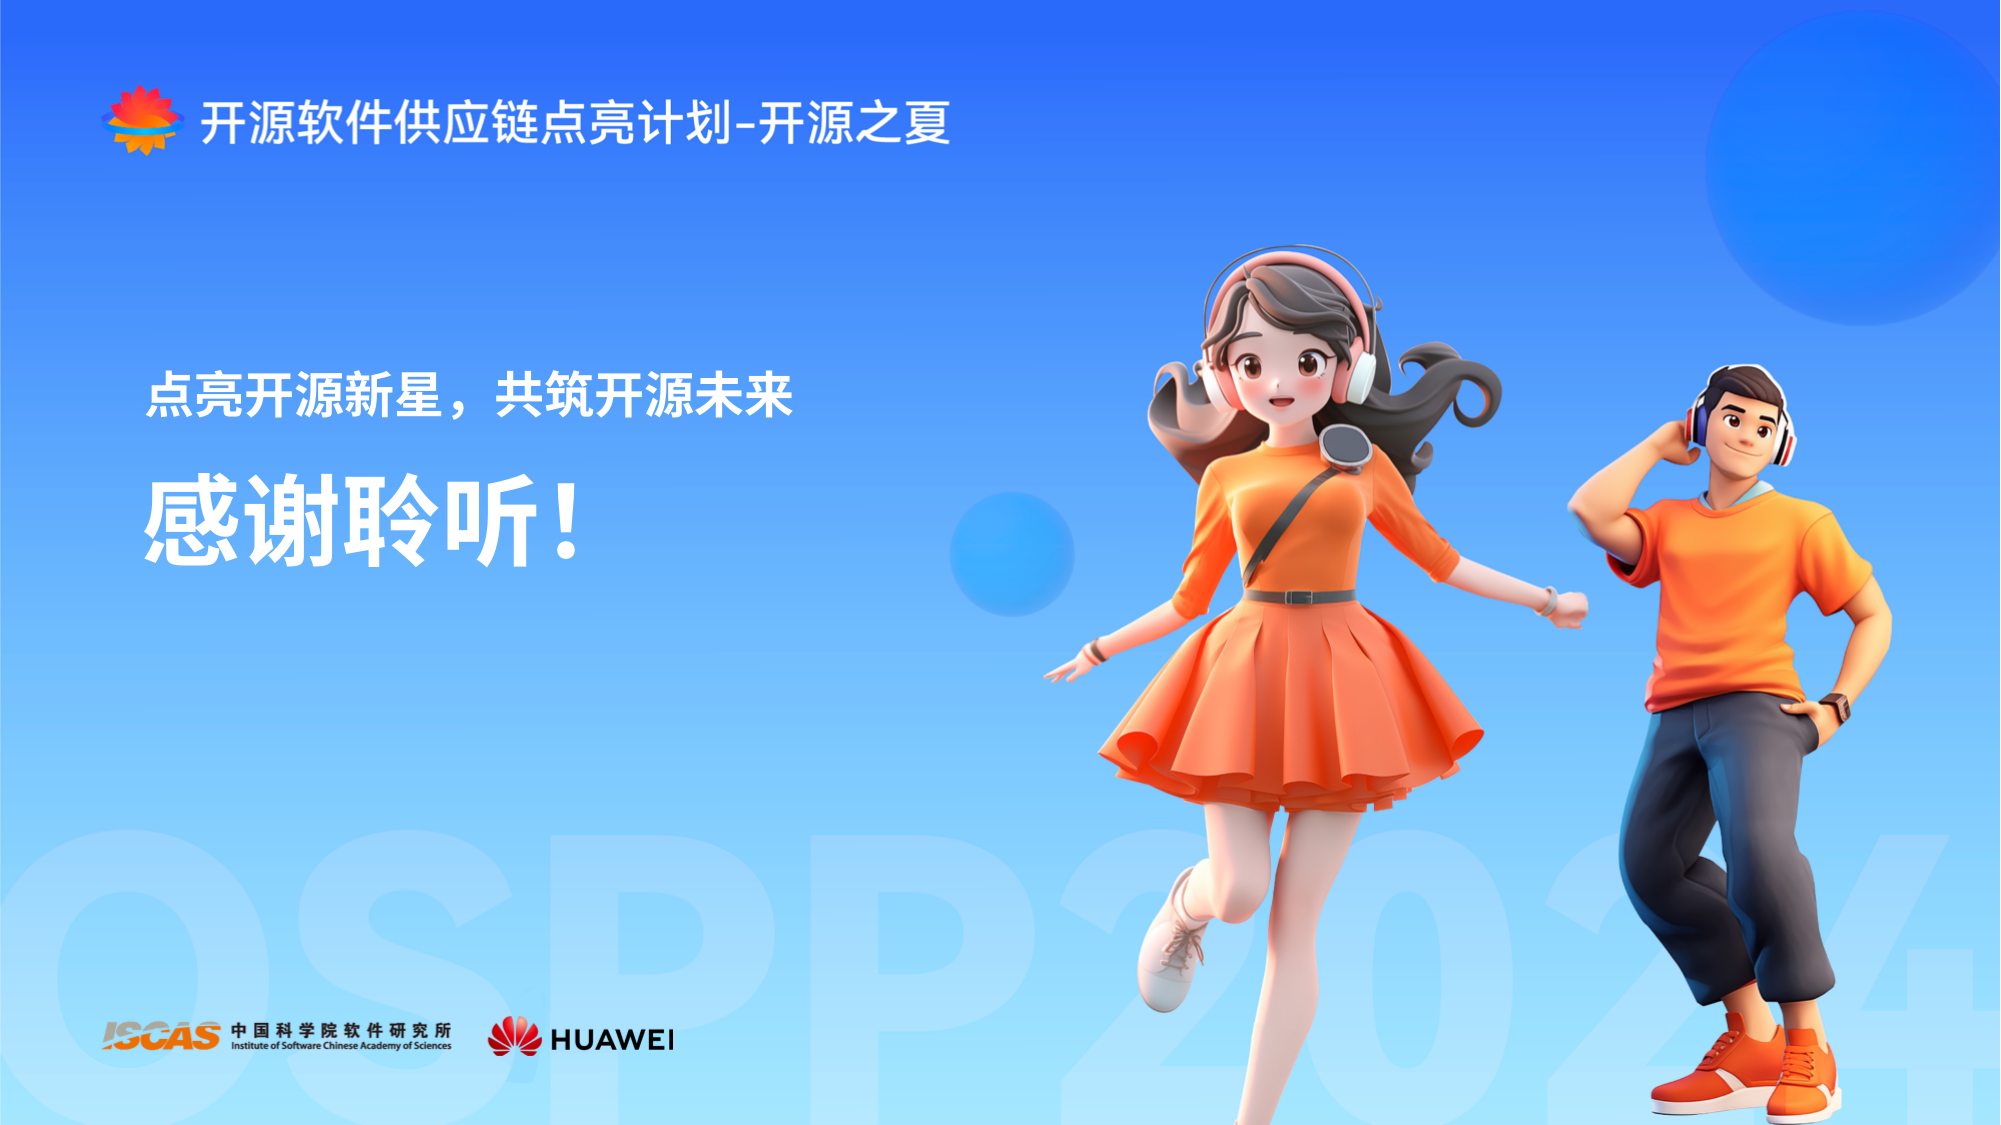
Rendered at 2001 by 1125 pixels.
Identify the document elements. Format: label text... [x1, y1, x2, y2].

text_box 感谢聆听！ [126, 451, 1916, 586]
picture [0, 0, 2000, 1125]
text_box 点亮开源新星，共筑开源未来 [129, 356, 1919, 432]
